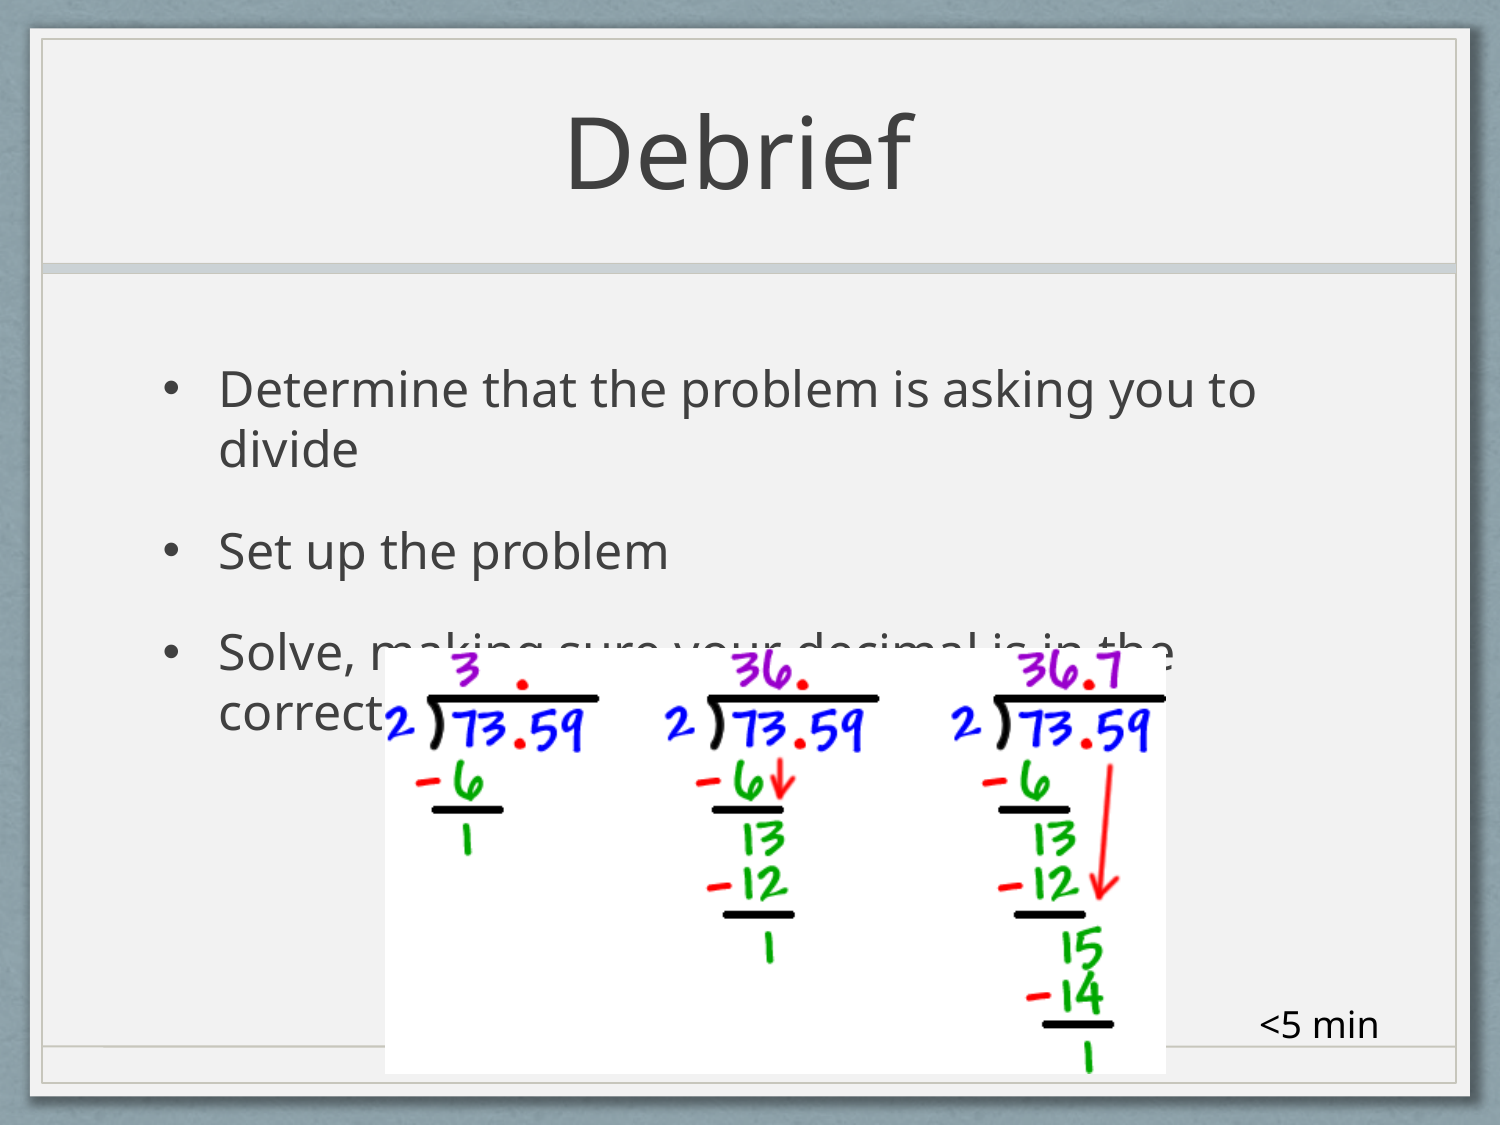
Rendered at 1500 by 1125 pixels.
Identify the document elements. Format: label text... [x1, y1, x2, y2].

list Determine that the problem is asking you to divide Set up the problem Solve, making sure your decimal is in the correct place [147, 350, 1353, 995]
picture [385, 648, 1166, 1075]
text_box <5 min [1244, 994, 1472, 1054]
title Debrief [147, 40, 1353, 260]
